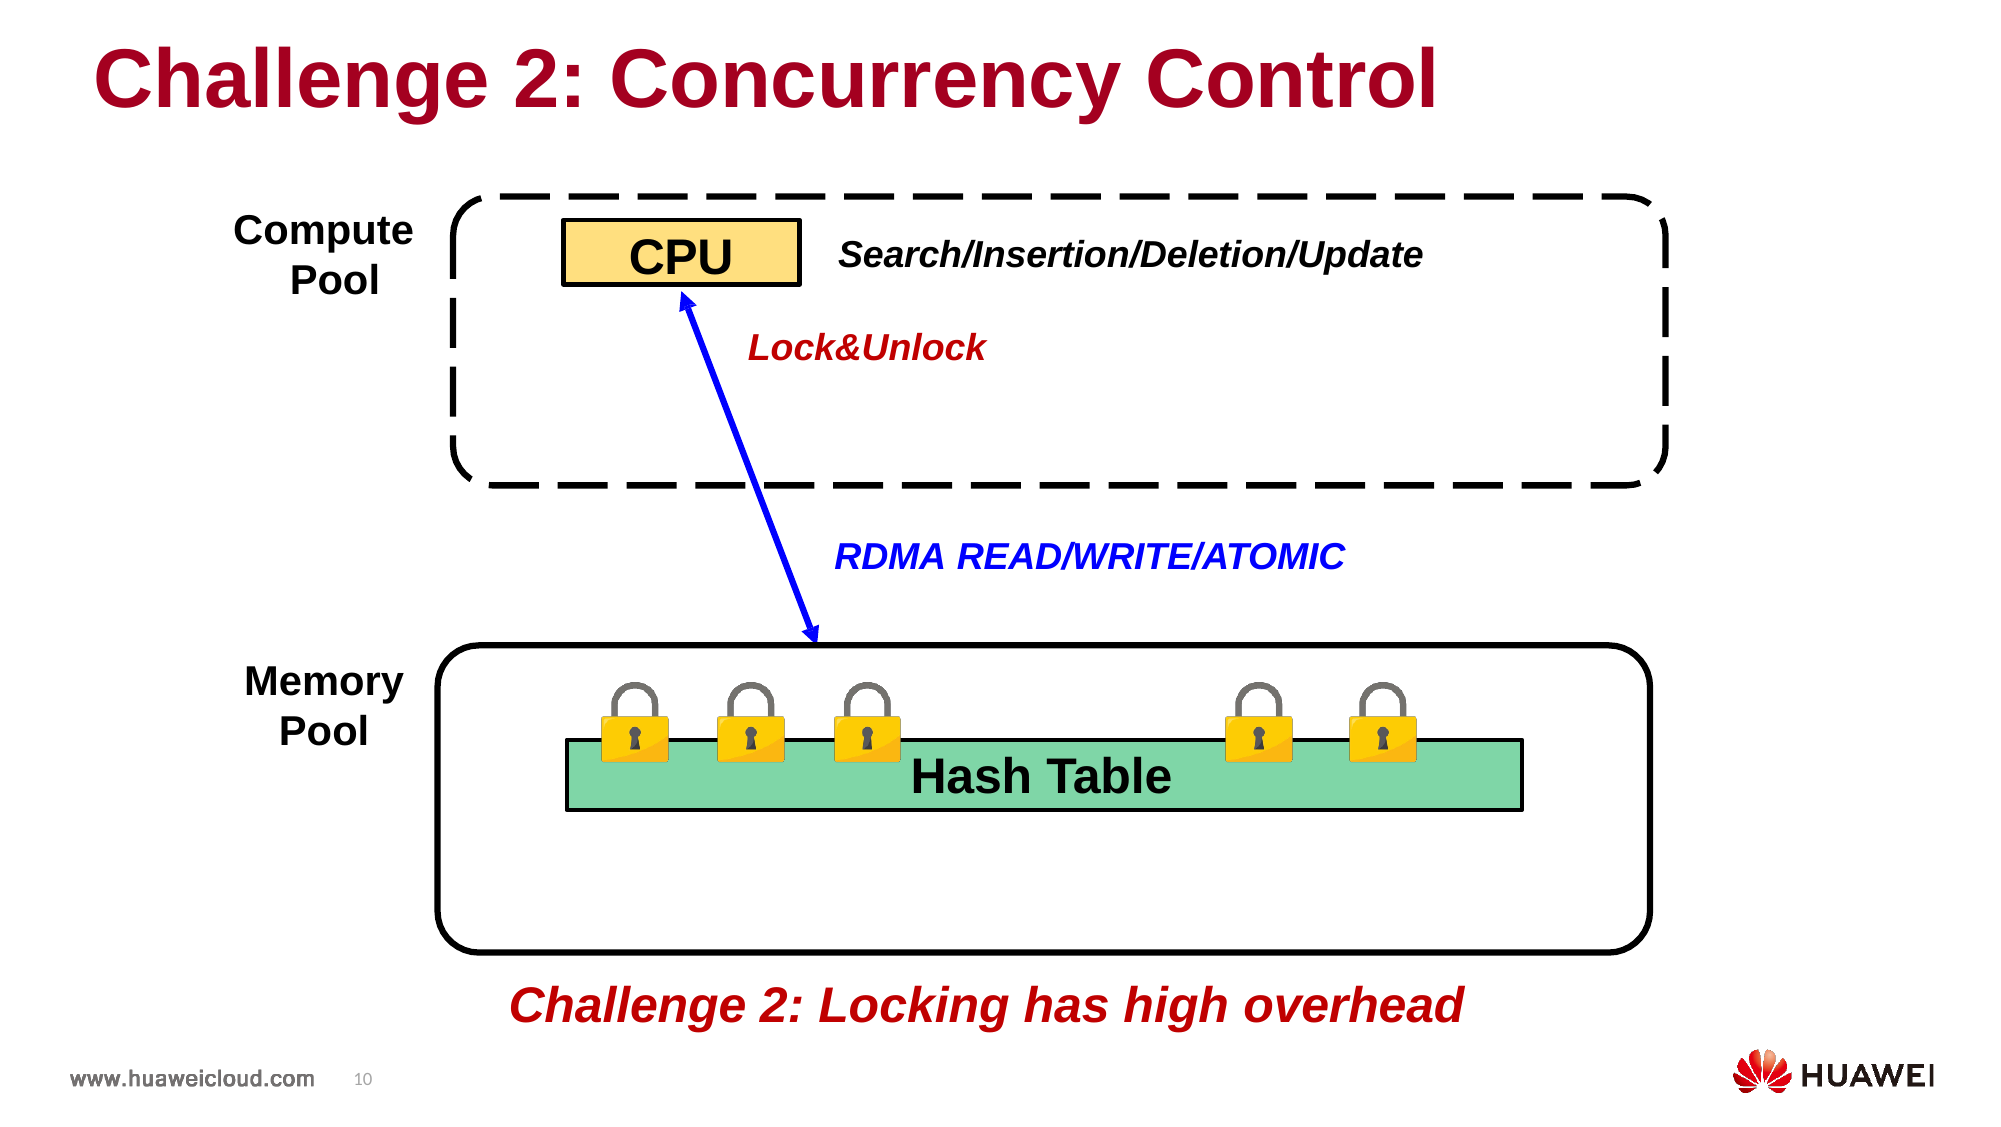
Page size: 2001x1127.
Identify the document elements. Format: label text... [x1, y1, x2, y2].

title Challenge 2: Concurrency Control [91, 22, 1447, 213]
text_box [566, 739, 1522, 810]
text_box Search/Insertion/Deletion/Update [836, 227, 1430, 275]
text_box RDMA READ/WRITE/ATOMIC [832, 529, 1351, 577]
text_box [714, 680, 787, 763]
text_box [1222, 680, 1295, 763]
slide_number 10 [349, 1068, 377, 1127]
text_box Challenge 2: Locking has high overhead [506, 970, 1468, 1033]
text_box [598, 680, 671, 763]
text_box [1346, 680, 1419, 763]
text_box Hash Table [908, 741, 1180, 804]
text_box [831, 680, 903, 763]
text_box Memory Pool [241, 651, 407, 754]
picture [1732, 1045, 1934, 1106]
text_box Compute Pool [231, 200, 417, 303]
text_box [453, 196, 1666, 486]
text_box Lock&Unlock [745, 321, 990, 369]
picture [43, 1056, 341, 1098]
text_box [679, 291, 820, 645]
text_box [437, 645, 1651, 953]
